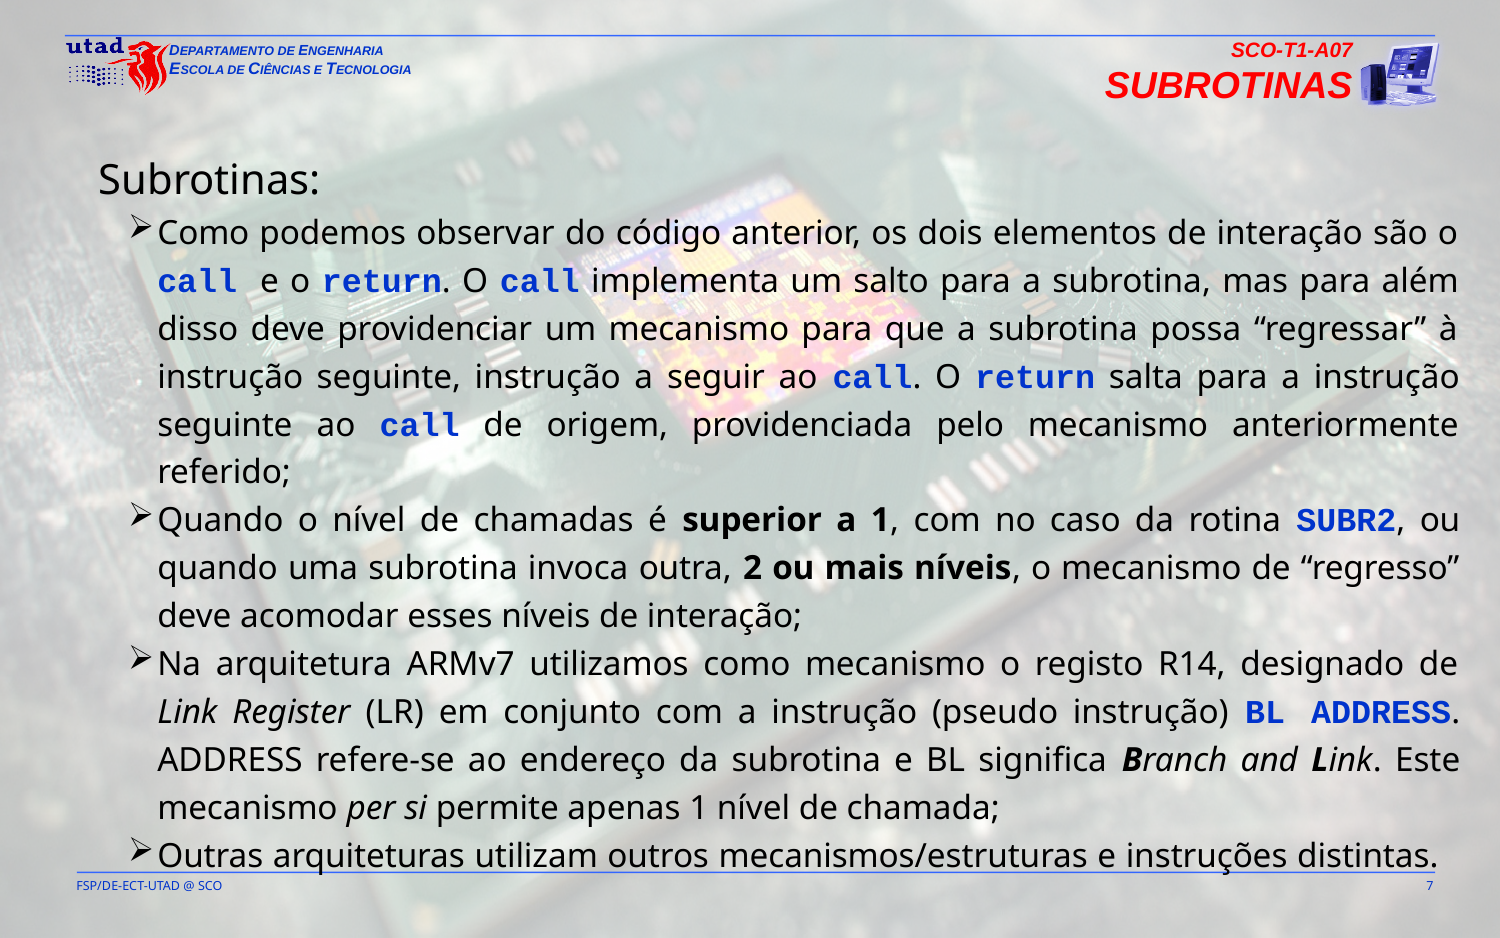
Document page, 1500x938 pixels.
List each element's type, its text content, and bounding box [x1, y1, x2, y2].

picture [1352, 33, 1447, 115]
text_box Subrotinas: Como podemos observar do código anterior, os dois elementos de interação são o call e o return. O call implementa um salto para a subrotina, mas para além disso deve providenciar um mecanismo para que a subrotina possa “regressar” à instrução seguinte, instrução a seguir ao call. O return salta para a instrução seguinte ao call de origem, providenciada pelo mecanismo anteriormente referido; Quando o nível de chamadas é superior a 1, com no caso da rotina SUBR2, ou quando uma subrotina invoca outra, 2 ou mais níveis, o mecanismo de “regresso” deve acomodar esses níveis de interação; Na arquitetura ARMv7 utilizamos como mecanismo o registo R14, designado de Link Register (LR) em conjunto com a instrução (pseudo instrução) BL ADDRESS. ADDRESS refere-se ao endereço da subrotina e BL significa Branch and Link. Este mecanismo per si permite apenas 1 nível de chamada; Outras arquiteturas utilizam outros mecanismos/estruturas e instruções distintas. [88, 137, 1471, 879]
title SCO-T1-A07 Subrotinas [493, 30, 1365, 100]
picture [64, 35, 172, 97]
